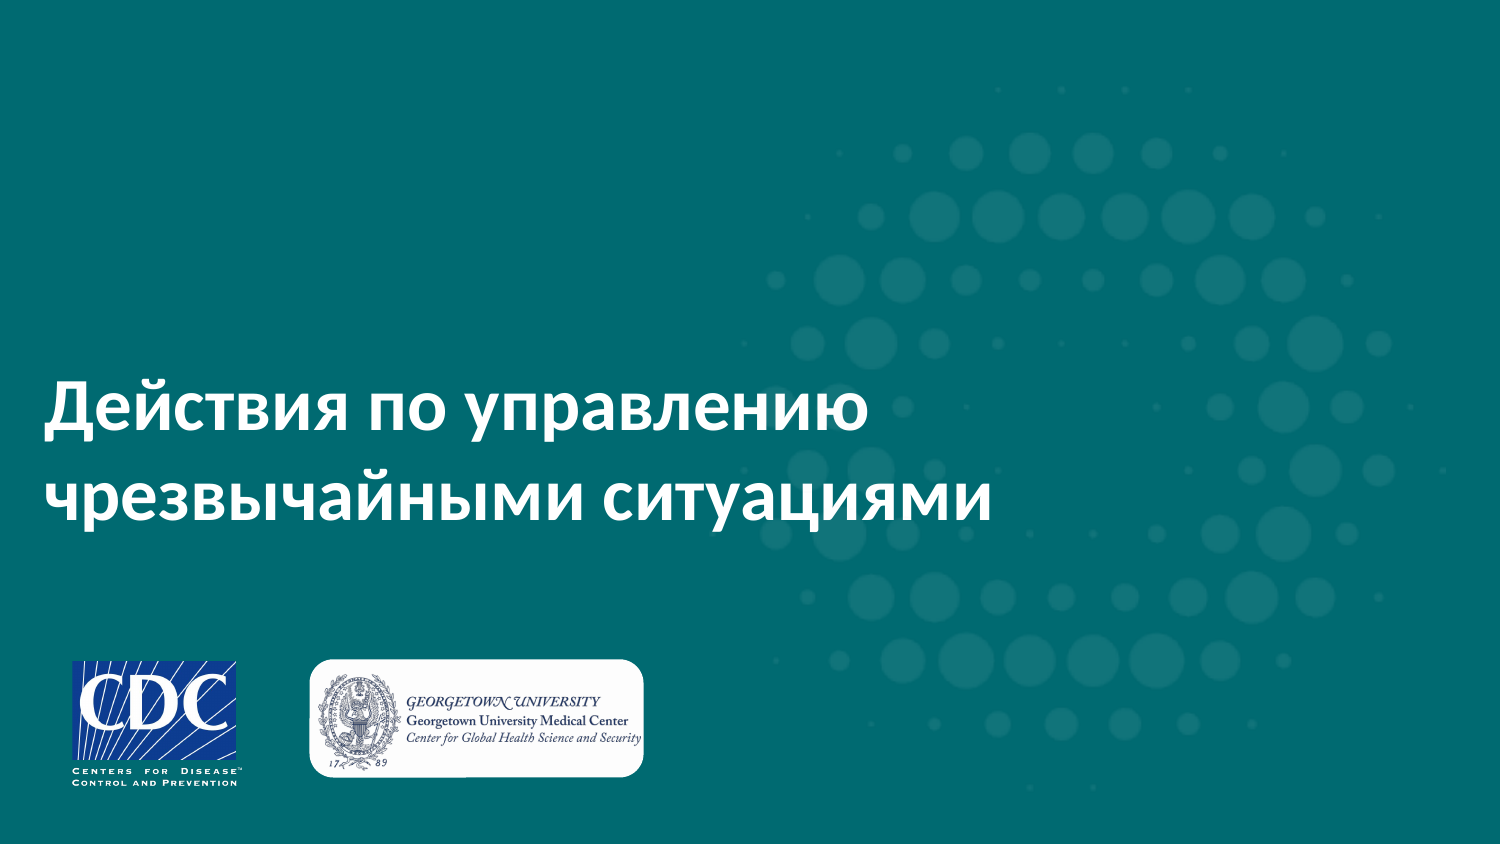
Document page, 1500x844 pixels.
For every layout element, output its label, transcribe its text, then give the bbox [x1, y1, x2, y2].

picture [309, 659, 644, 778]
title Действия по управлению чрезвычайными ситуациями [29, 400, 704, 544]
picture [72, 762, 242, 786]
picture [72, 661, 236, 760]
picture [709, 82, 1446, 797]
